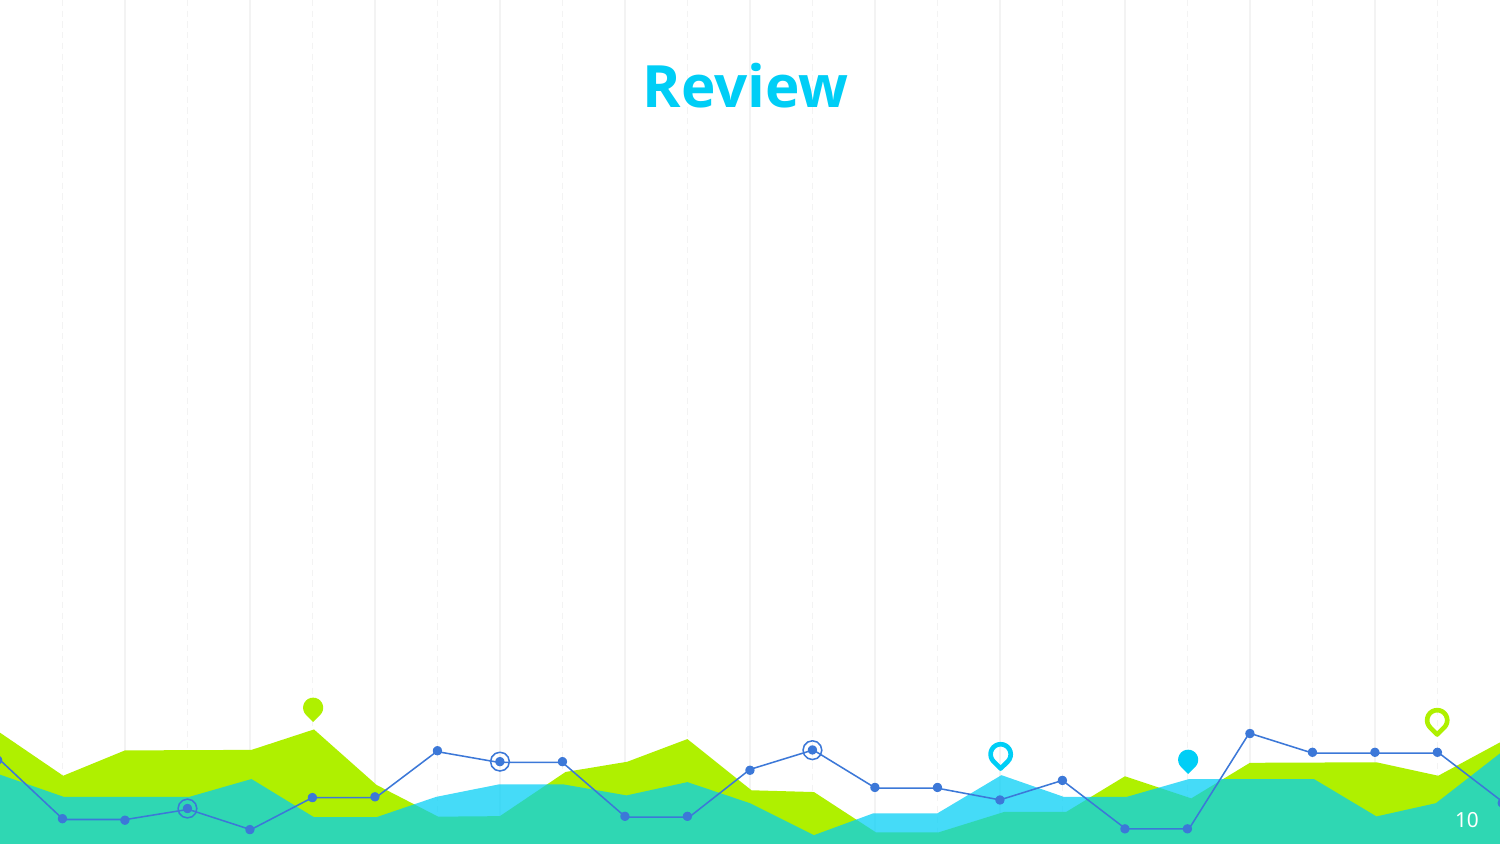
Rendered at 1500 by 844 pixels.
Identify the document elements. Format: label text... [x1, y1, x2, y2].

slide_number ‹#› [1403, 791, 1494, 844]
title Review [171, 16, 1320, 134]
list [30, 168, 1468, 792]
